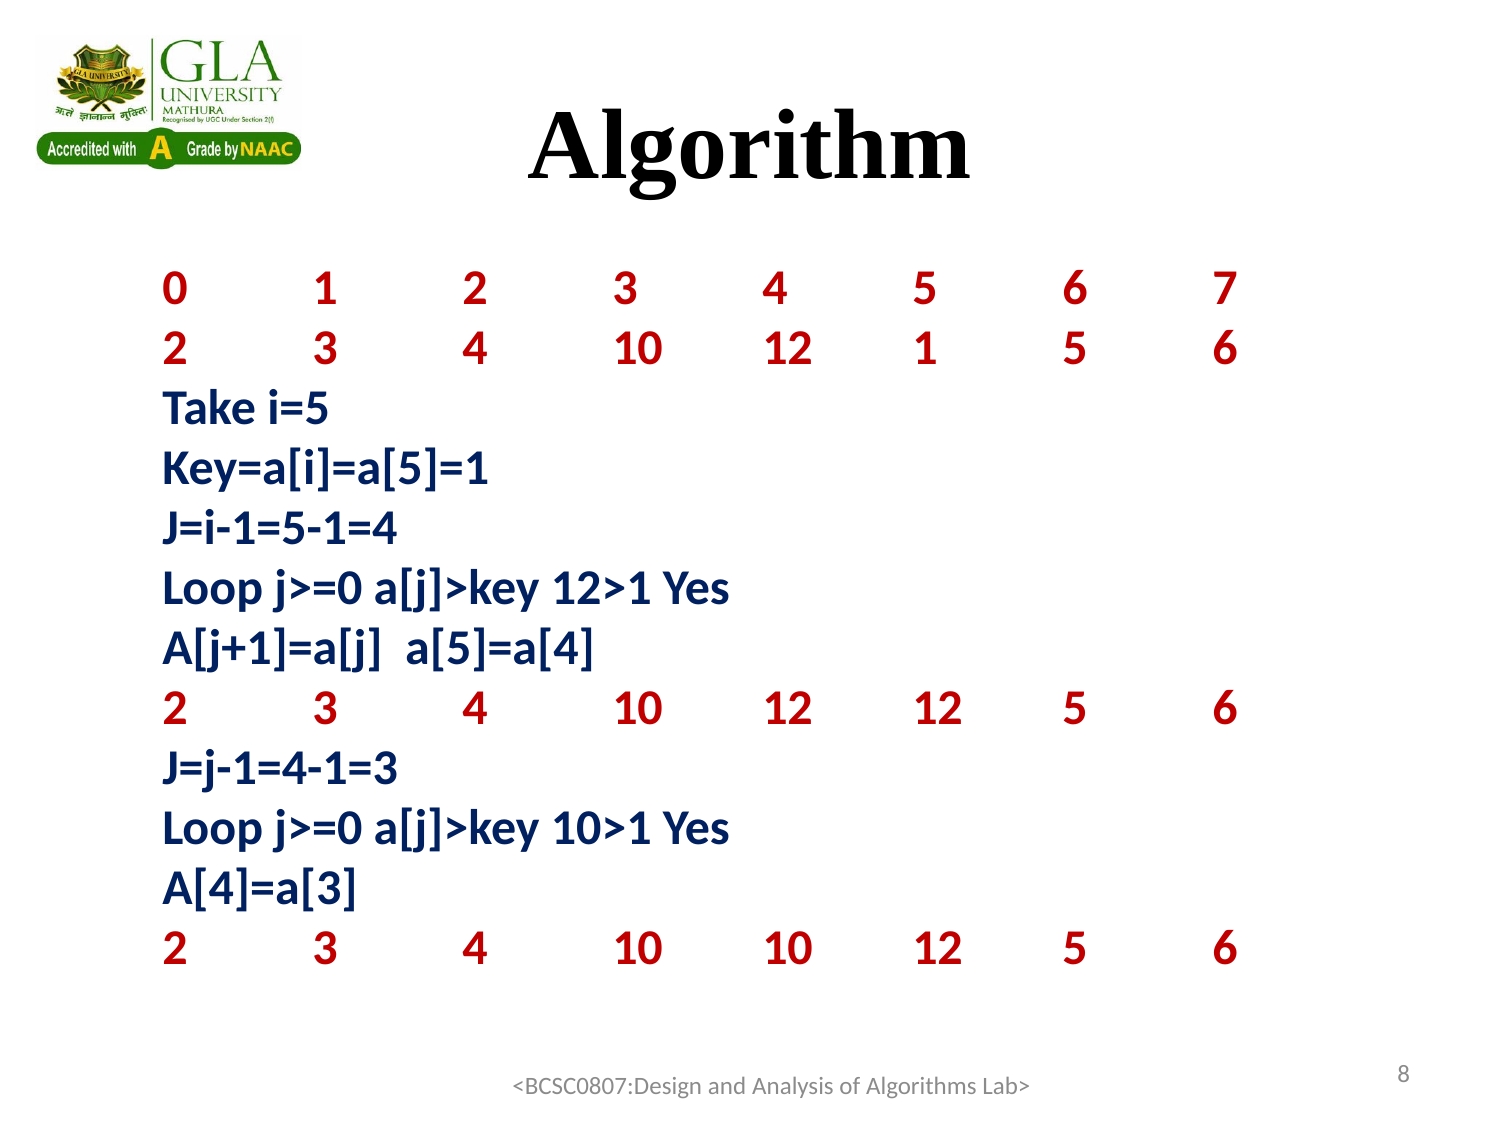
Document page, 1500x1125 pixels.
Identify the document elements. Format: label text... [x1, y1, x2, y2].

text_box <BCSC0807:Design and Analysis of Algorithms Lab> [464, 1054, 1080, 1115]
title Algorithm [75, 45, 1425, 233]
text_box 0 1 2 3 4 5 6 7 2 3 4 10 12 1 5 6 Take i=5 Key=a[i]=a[5]=1 J=i-1=5-1=4 Loop j>=0 a[j]>key 12>1 Yes A[j+1]=a[j] a[5]=a[4] 2 3 4 10 12 12 5 6 J=j-1=4-1=3 Loop j>=0 a[j]>key 10>1 Yes A[4]=a[3] 2 3 4 10 10 12 5 6 [147, 247, 1341, 982]
slide_number 8 [1074, 1042, 1425, 1103]
picture [34, 34, 302, 172]
